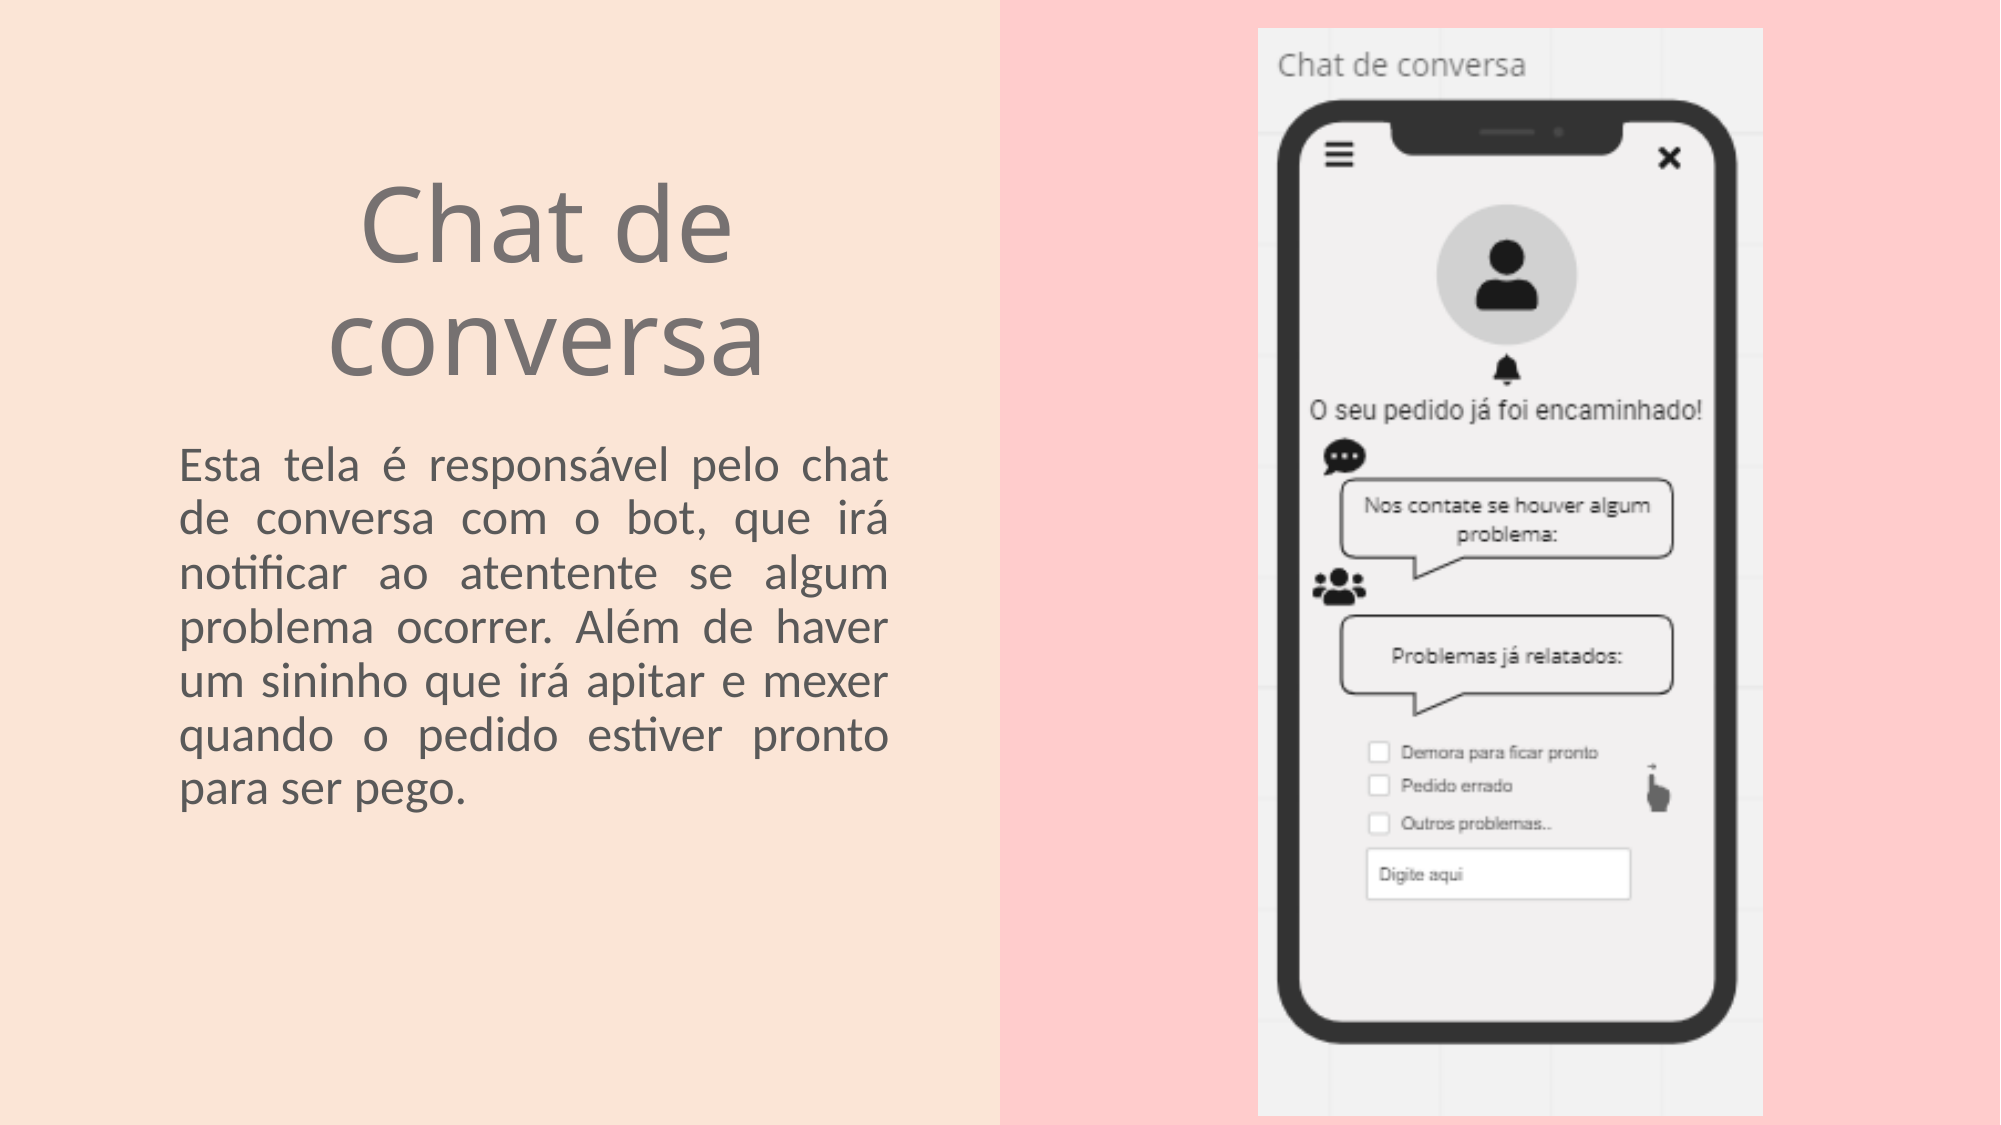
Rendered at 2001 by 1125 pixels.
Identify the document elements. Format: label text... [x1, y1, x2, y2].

text_box [0, 0, 1001, 1125]
list Esta tela é responsável pelo chat de conversa com o bot, que irá notificar ao atentente se algum problema ocorrer. Além de haver um sininho que irá apitar e mexer quando o pedido estiver pronto para ser pego. [163, 430, 905, 1076]
picture [1258, 28, 1763, 1116]
title Chat de conversa [190, 163, 905, 406]
text_box [1001, 0, 2000, 1125]
